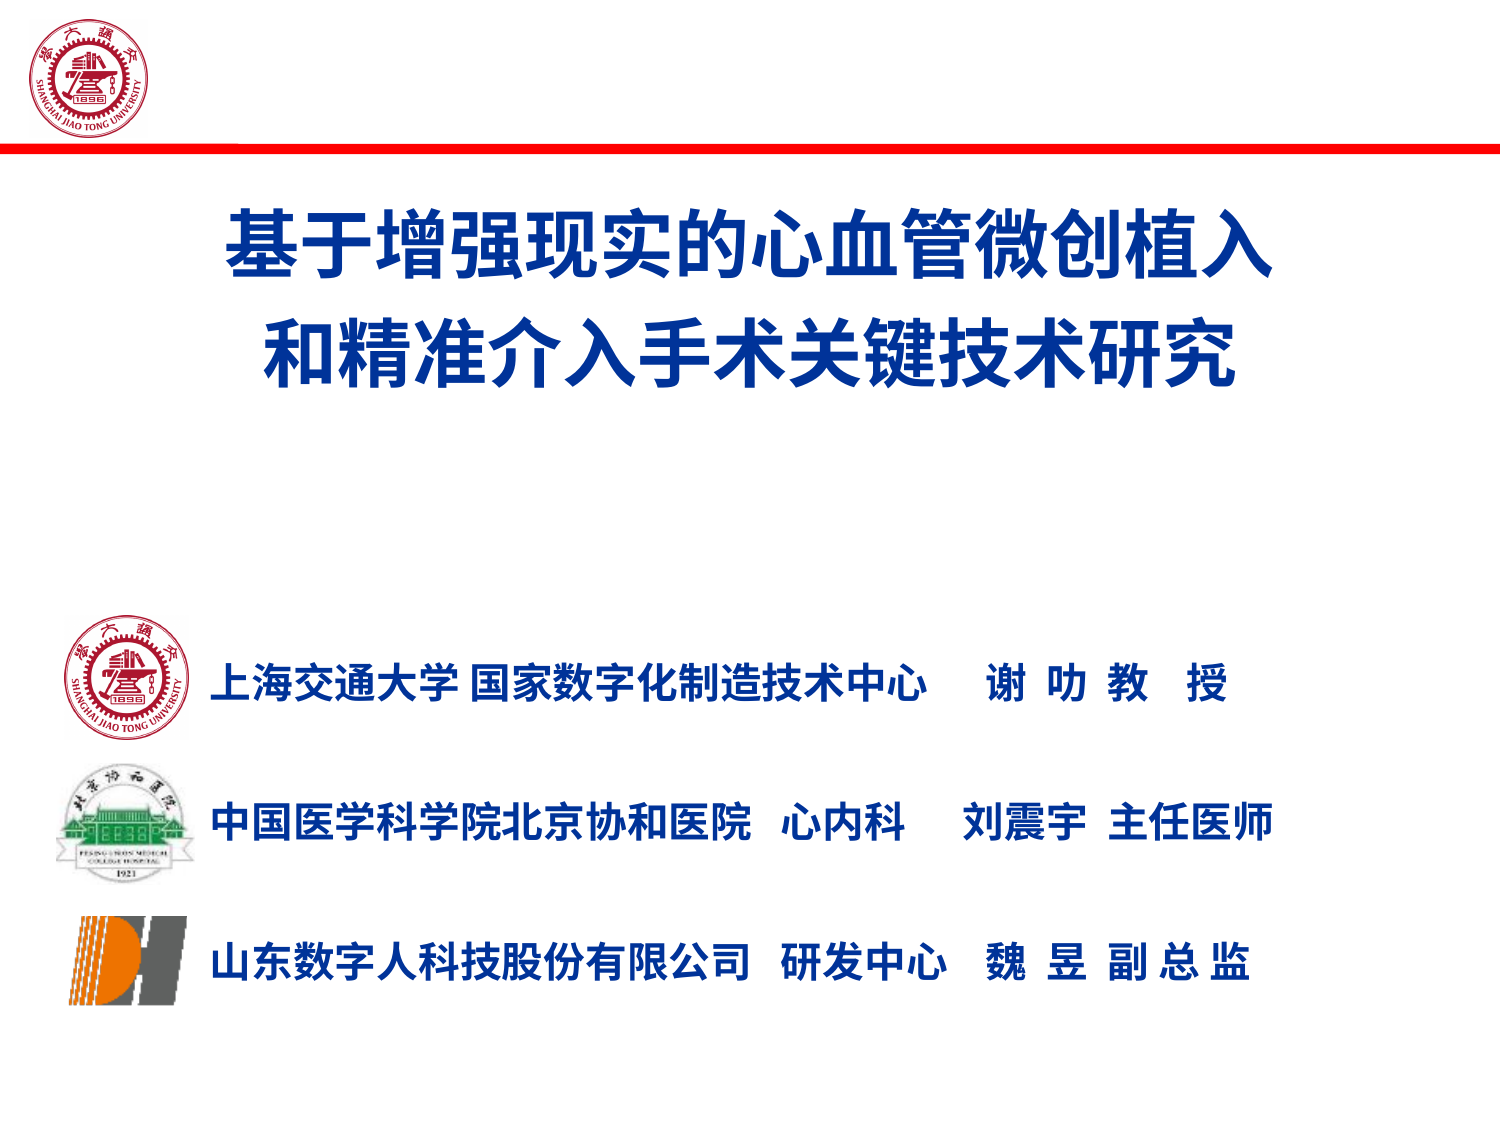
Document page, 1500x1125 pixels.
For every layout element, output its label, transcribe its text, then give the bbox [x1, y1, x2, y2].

subtitle 上海交通大学 国家数字化制造技术中心 谢 叻 教 授 中国医学科学院北京协和医院 心内科 刘震宇 主任医师 山东数字人科技股份有限公司 研发中心 魏 昱 副 总 监 [194, 574, 1483, 1012]
picture [64, 615, 190, 740]
picture [55, 763, 195, 885]
title 基于增强现实的心血管微创植入 和精准介入手术关键技术研究 [112, 172, 1388, 421]
picture [29, 19, 148, 138]
picture [68, 916, 188, 1007]
